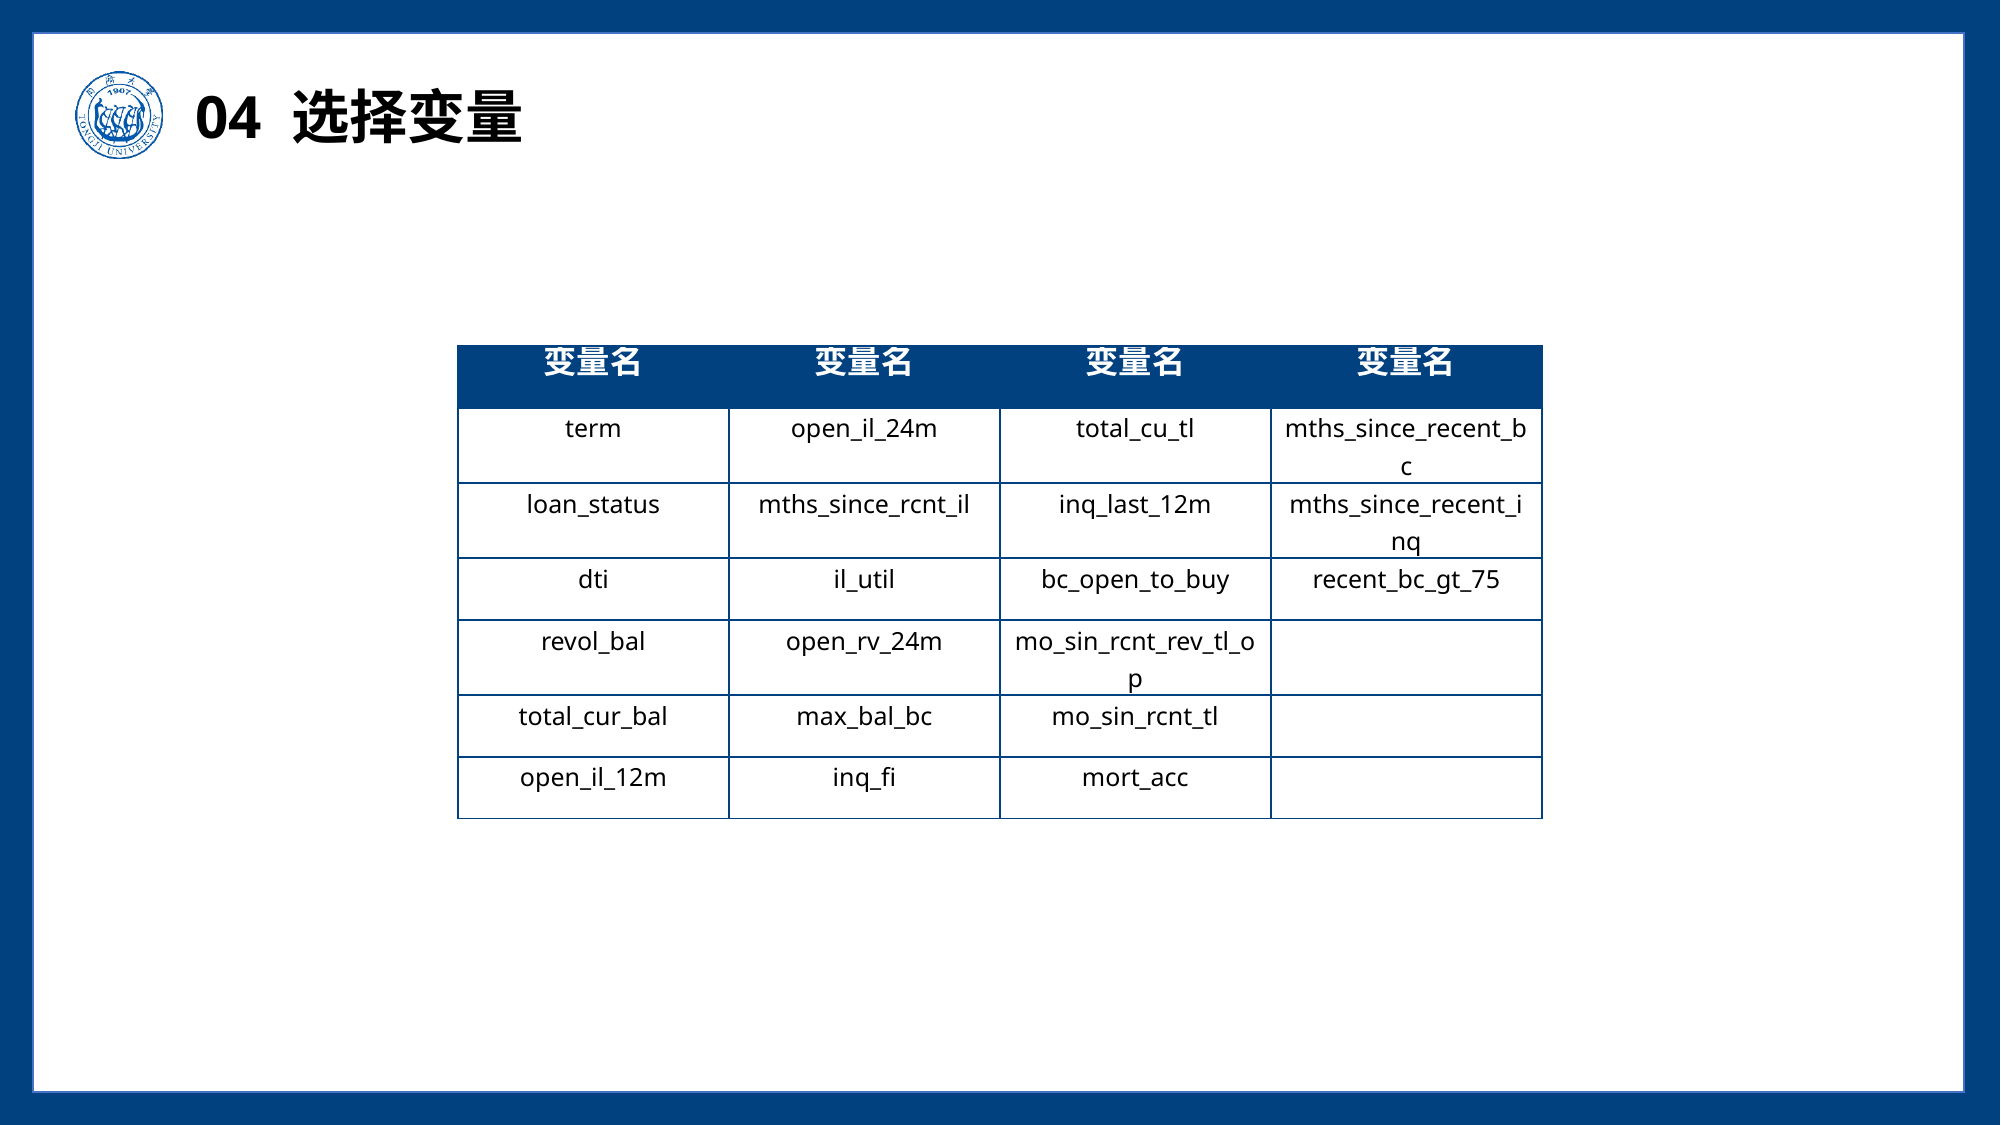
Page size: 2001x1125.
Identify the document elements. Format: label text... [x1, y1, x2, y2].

table_cell loan_status [459, 484, 728, 557]
table_cell revol_bal [459, 621, 728, 694]
table_cell mo_sin_rcnt_tl [1001, 696, 1270, 756]
table_cell open_rv_24m [730, 621, 999, 694]
table_cell [1272, 621, 1541, 694]
table_cell max_bal_bc [730, 696, 999, 756]
table_cell recent_bc_gt_75 [1272, 559, 1541, 619]
table_cell inq_last_12m [1001, 484, 1270, 557]
table_cell mths_since_recent_inq [1272, 484, 1541, 557]
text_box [75, 71, 855, 159]
table_header 变量名 [459, 347, 728, 407]
table_cell bc_open_to_buy [1001, 559, 1270, 619]
table_cell mths_since_rcnt_il [730, 484, 999, 557]
table_cell inq_fi [730, 758, 999, 818]
table_cell [1272, 758, 1541, 818]
table_cell dti [459, 559, 728, 619]
table_header 变量名 [1001, 347, 1270, 407]
table_cell term [459, 409, 728, 482]
table_cell open_il_12m [459, 758, 728, 818]
table_cell [1272, 696, 1541, 756]
table_cell open_il_24m [730, 409, 999, 482]
table_cell il_util [730, 559, 999, 619]
table_cell total_cur_bal [459, 696, 728, 756]
table_cell mths_since_recent_bc [1272, 409, 1541, 482]
table_cell mo_sin_rcnt_rev_tl_op [1001, 621, 1270, 694]
text_box [33, 33, 1964, 1092]
table_cell total_cu_tl [1001, 409, 1270, 482]
table_cell mort_acc [1001, 758, 1270, 818]
table_header 变量名 [730, 347, 999, 407]
table_header 变量名 [1272, 347, 1541, 407]
